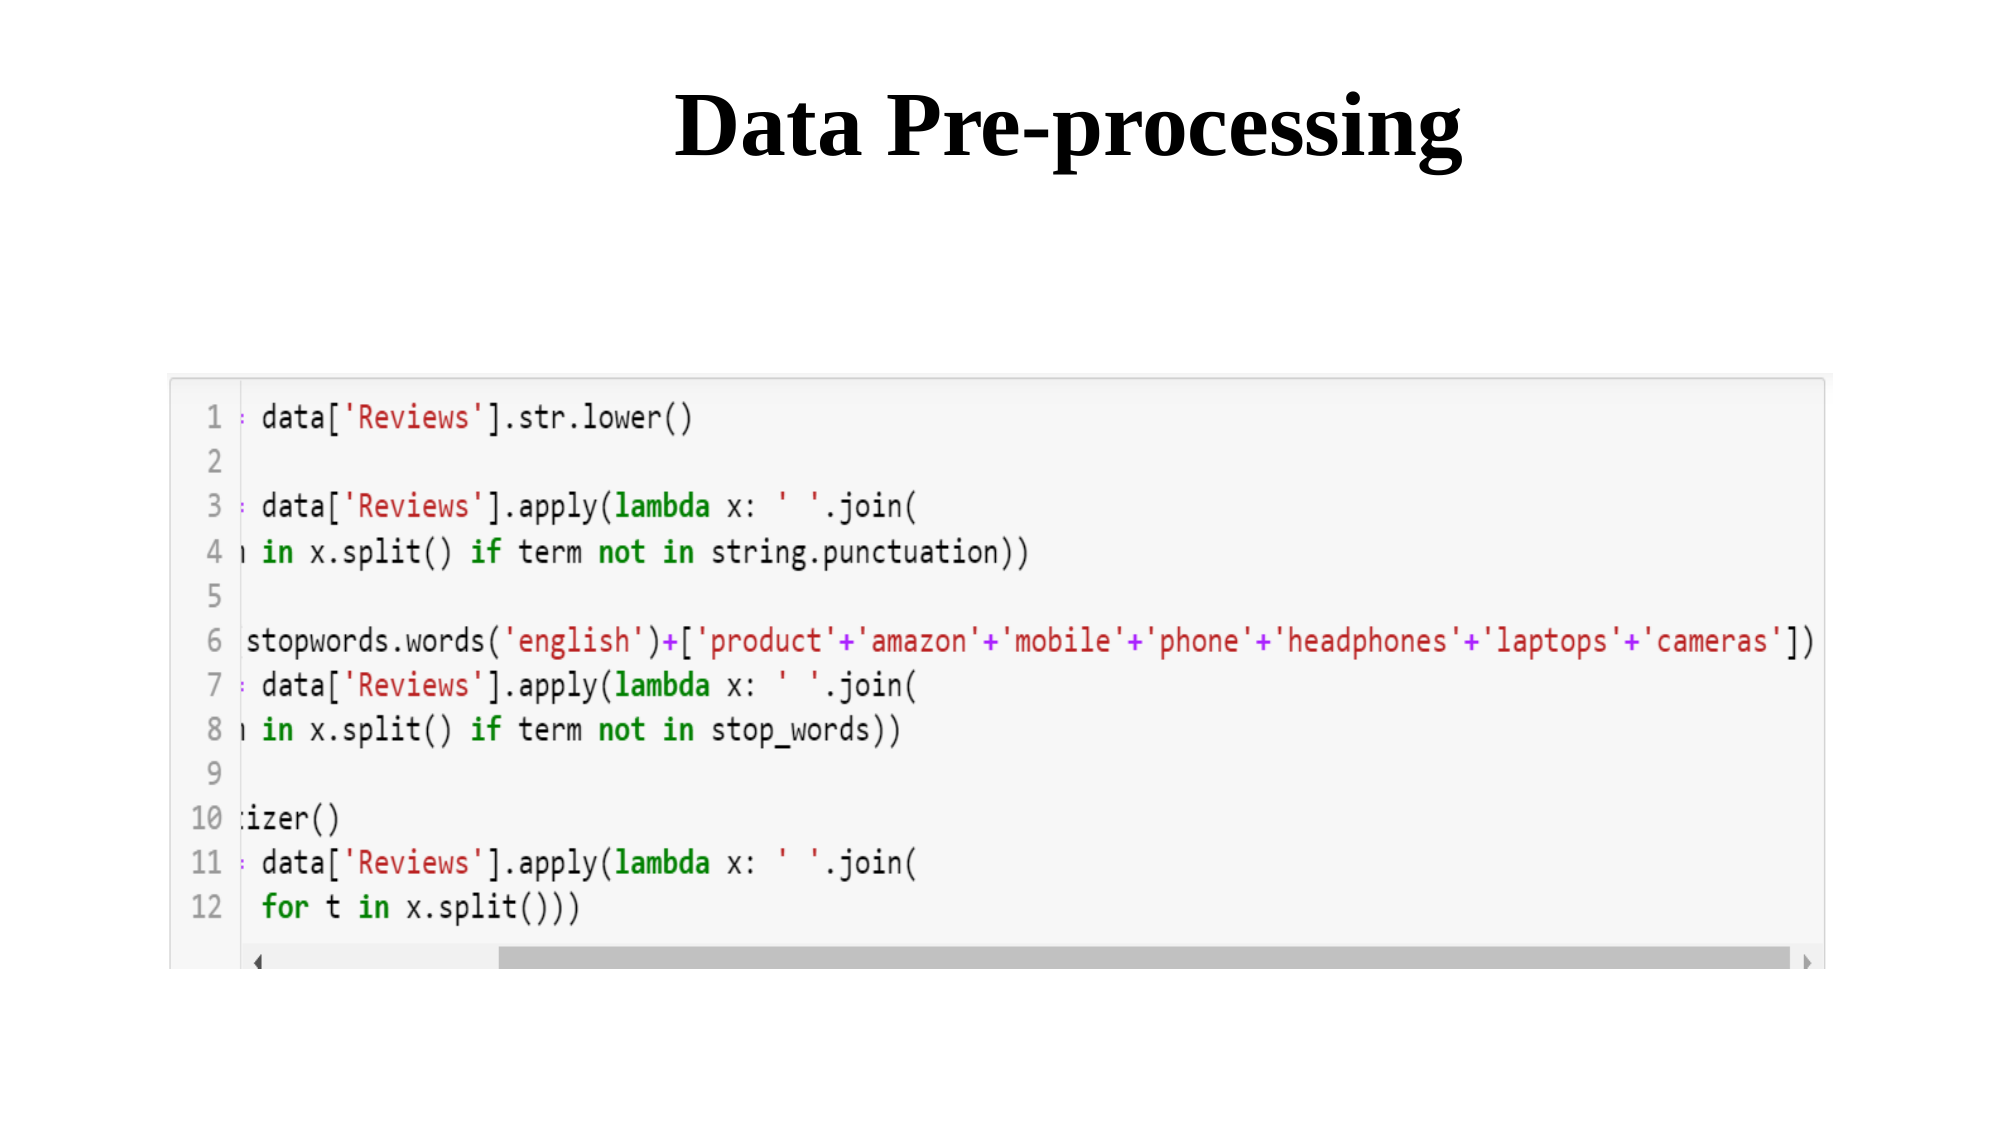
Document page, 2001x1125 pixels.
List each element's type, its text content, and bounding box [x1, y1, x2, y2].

picture [167, 373, 1833, 969]
title Data Pre-processing [594, 45, 1545, 207]
